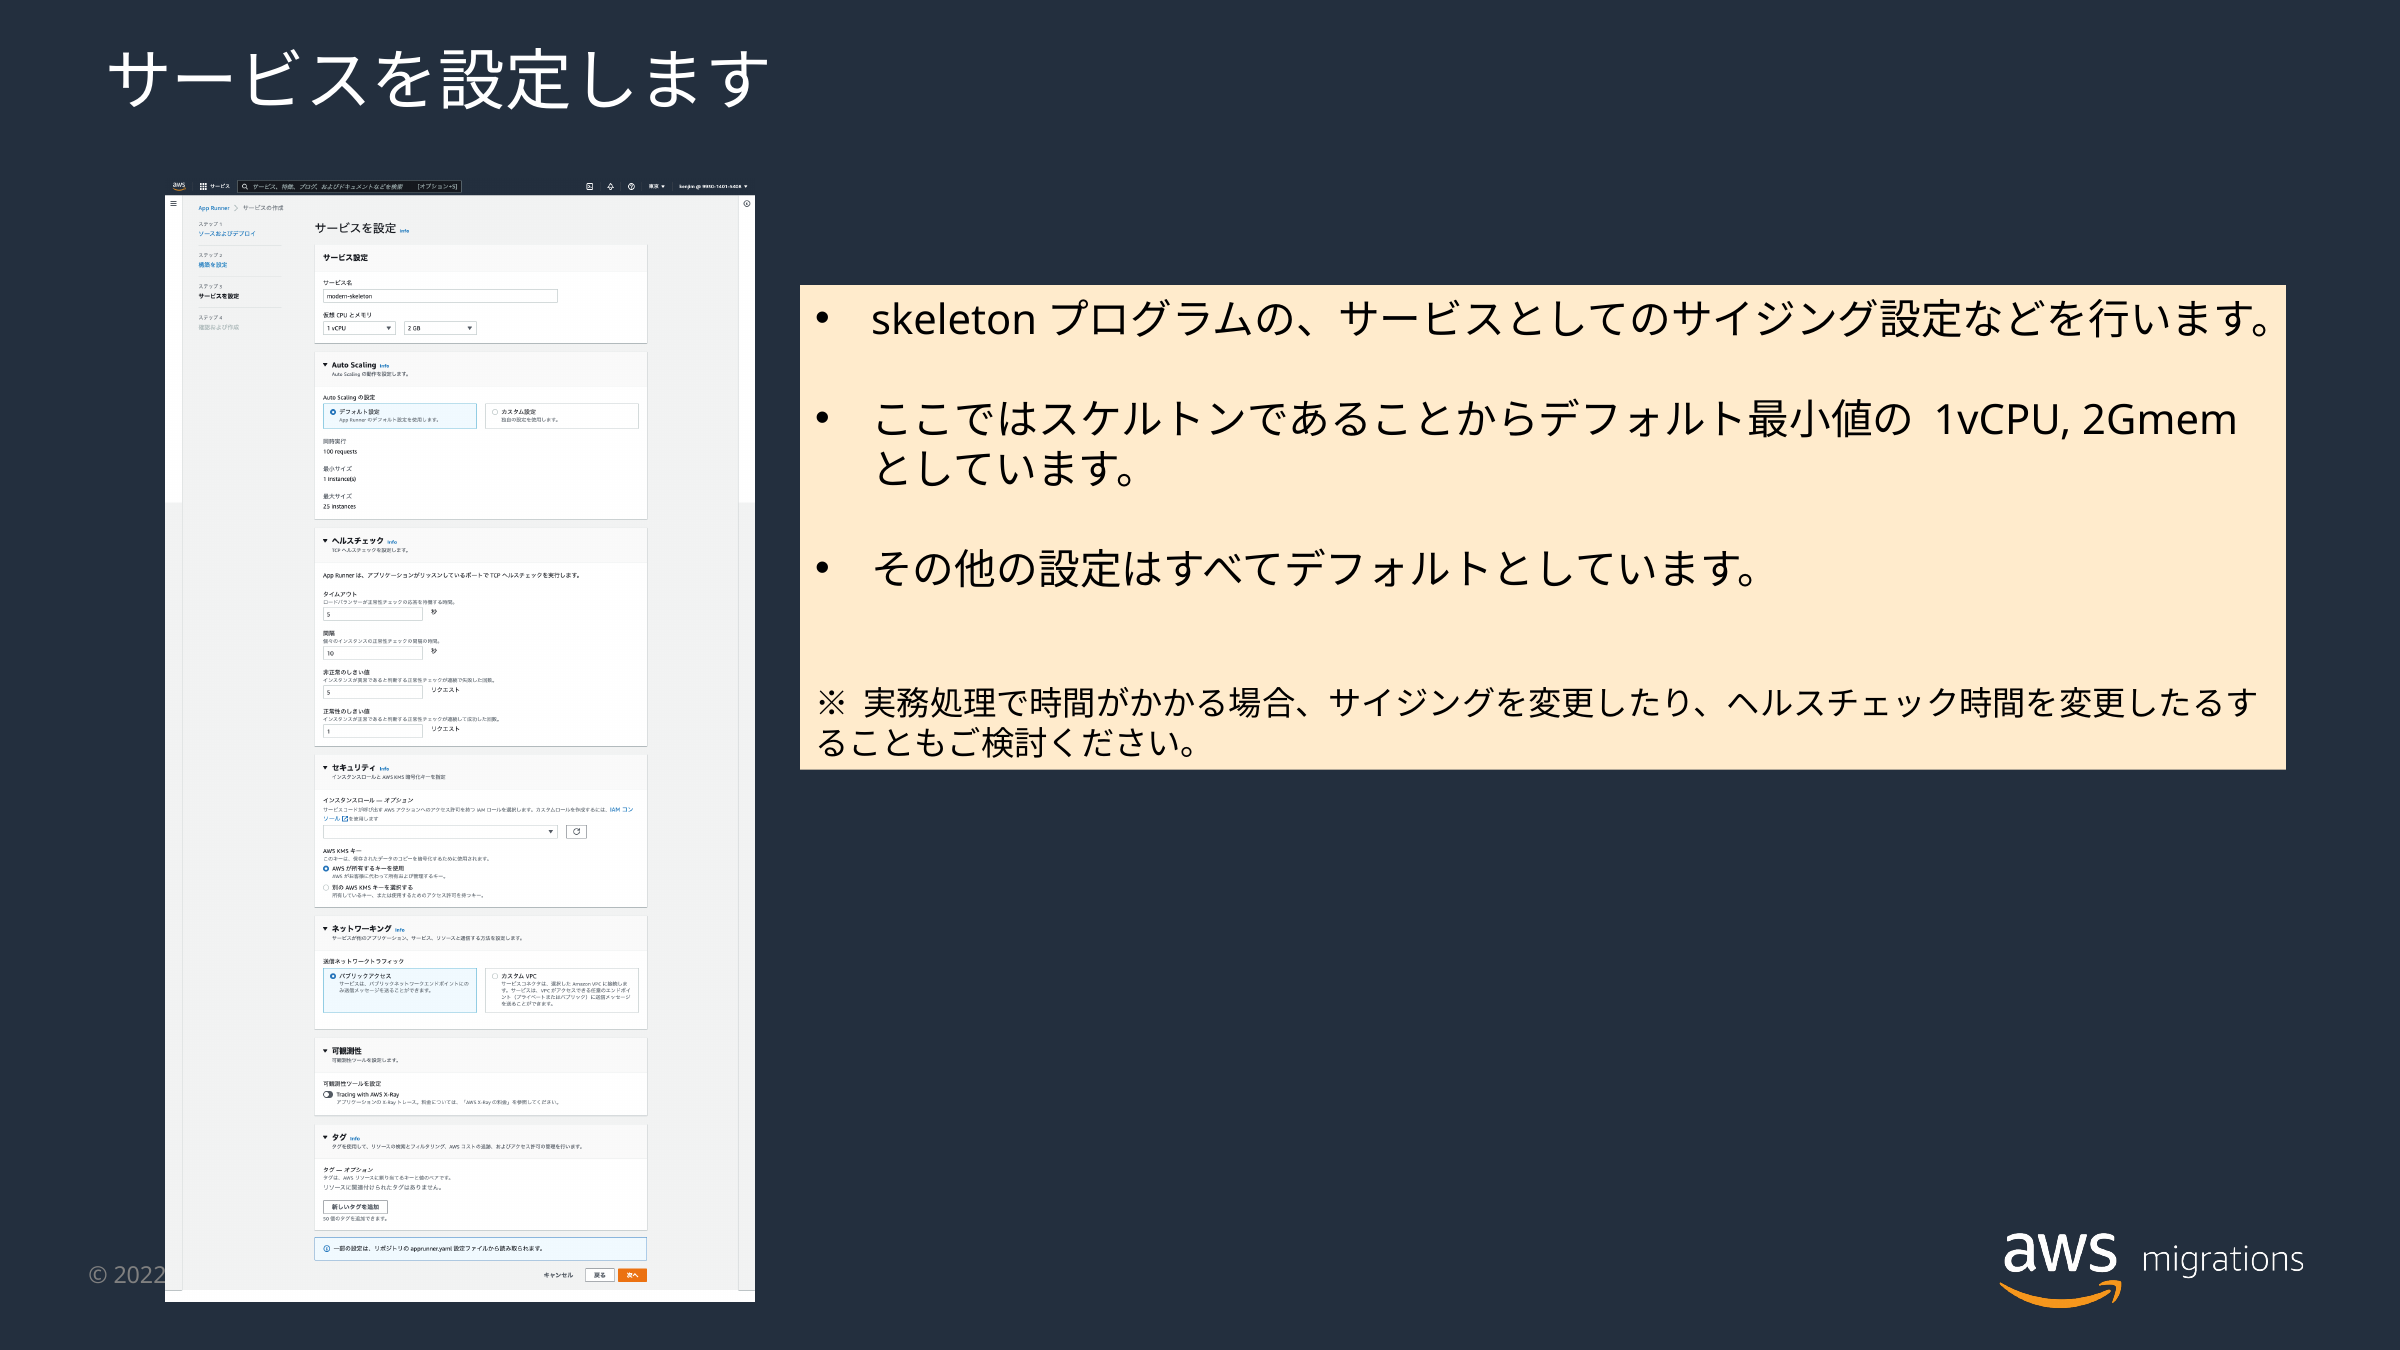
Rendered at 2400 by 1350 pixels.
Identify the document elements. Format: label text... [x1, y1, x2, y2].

title サービスを設定します [90, 30, 2307, 179]
text_box skeletonプログラムの、サービスとしてのサイジング設定などを行います。 ここではスケルトンであることからデフォルト最小値の 1vCPU, 2Gmem としています。 その他の設定はすべてデフォルトとしています。 ※ 実務処理で時間がかかる場合、サイジングを変更したり、ヘルスチェック時間を変更したるすることもご検討ください。 [800, 285, 2286, 770]
picture [164, 178, 755, 1302]
